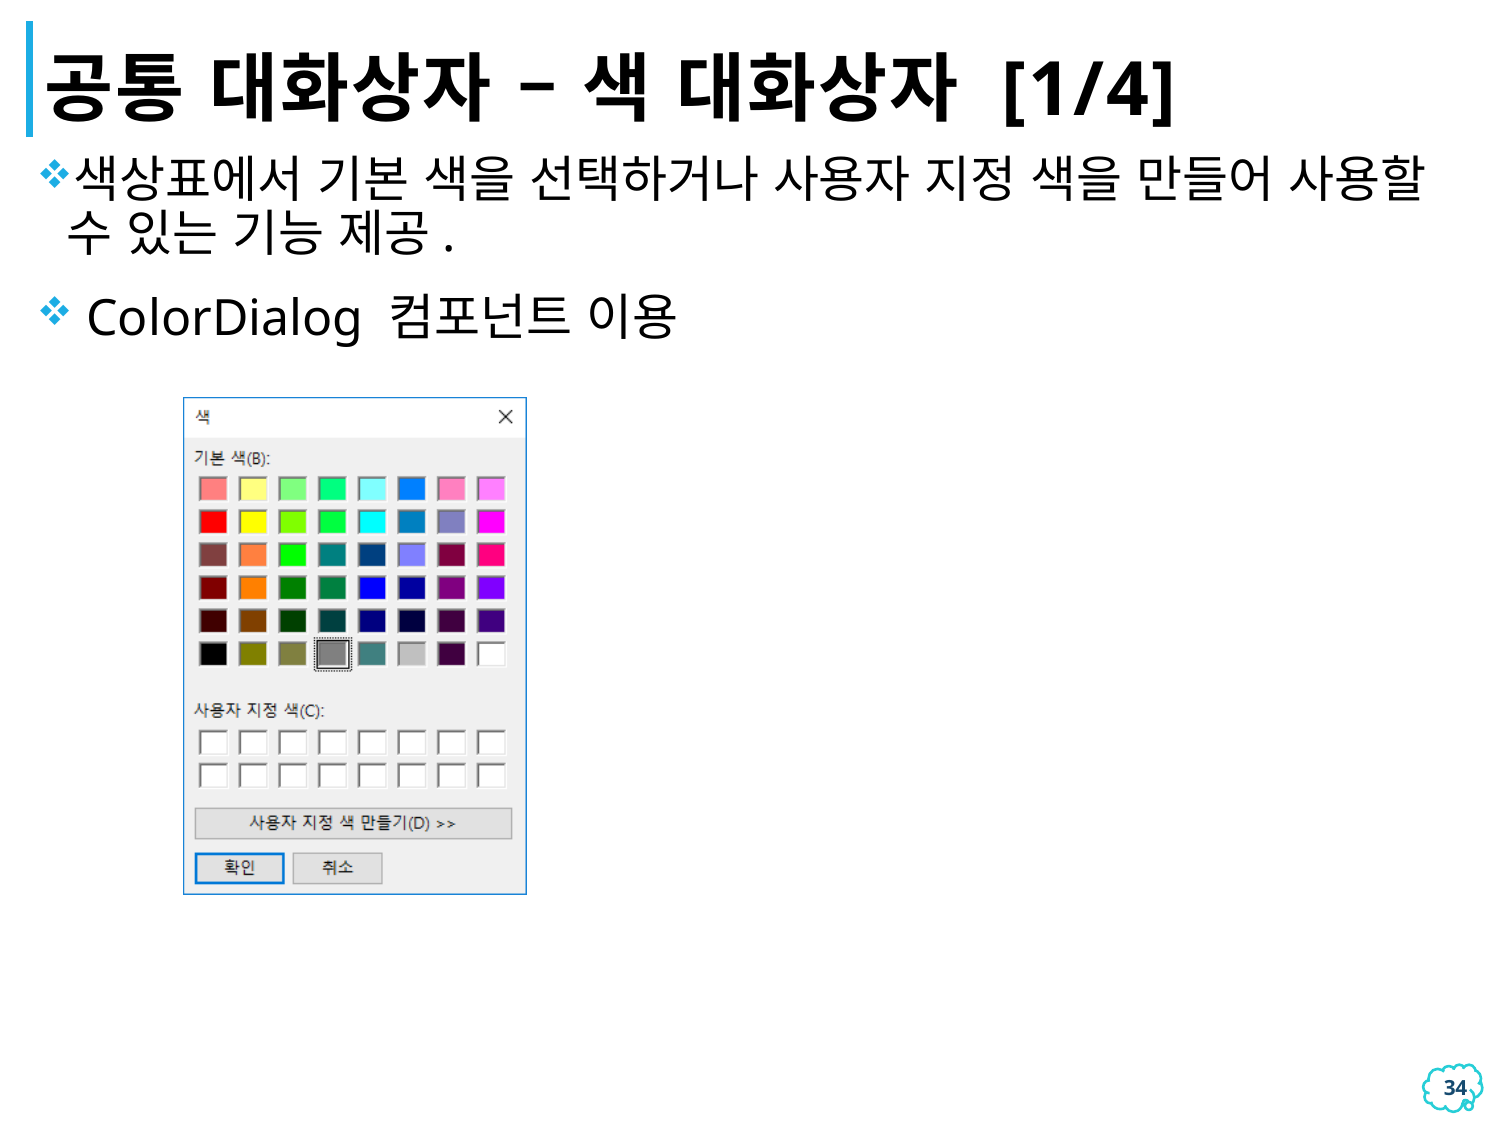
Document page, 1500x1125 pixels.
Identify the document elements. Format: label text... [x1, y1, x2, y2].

slide_number 33 [1387, 1063, 1483, 1114]
list 색상표에서 기본 색을 선택하거나 사용자 지정 색을 만들어 사용할 수 있는 기능 제공. ColorDialog 컴포넌트 이용 [29, 147, 1471, 1069]
picture [182, 396, 527, 895]
title 공통 대화상자 – 색 대화상자 [1/4] [29, 21, 1226, 138]
